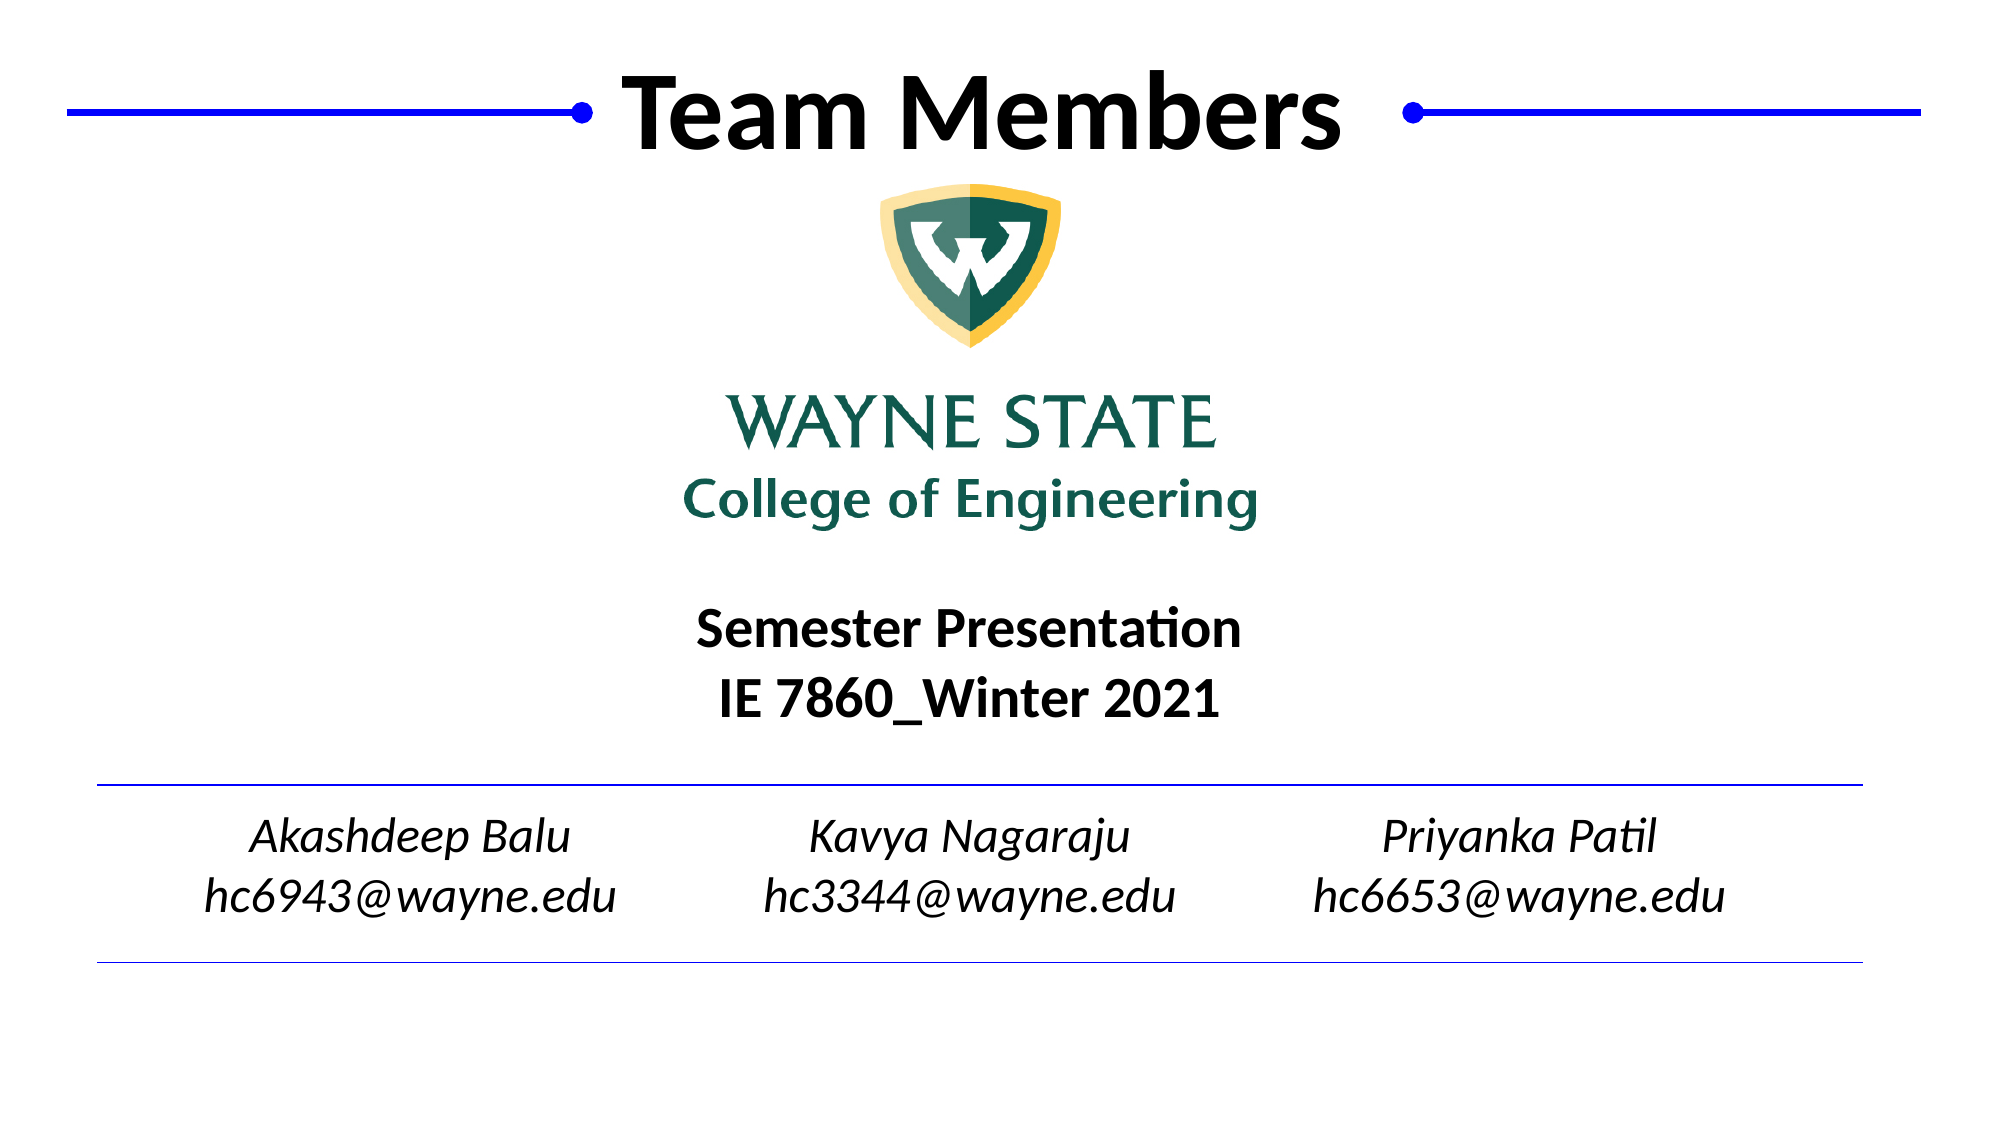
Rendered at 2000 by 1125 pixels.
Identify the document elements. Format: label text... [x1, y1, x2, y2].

text_box Team Members [503, 36, 1437, 175]
text_box Akashdeep Balu hc6943@wayne.edu [160, 797, 661, 930]
text_box Semester Presentation IE 7860_Winter 2021 [660, 581, 1280, 784]
text_box Kavya Nagaraju hc3344@wayne.edu [720, 797, 1220, 930]
picture [670, 184, 1271, 541]
text_box Priyanka Patil hc6653@wayne.edu [1269, 797, 1770, 930]
